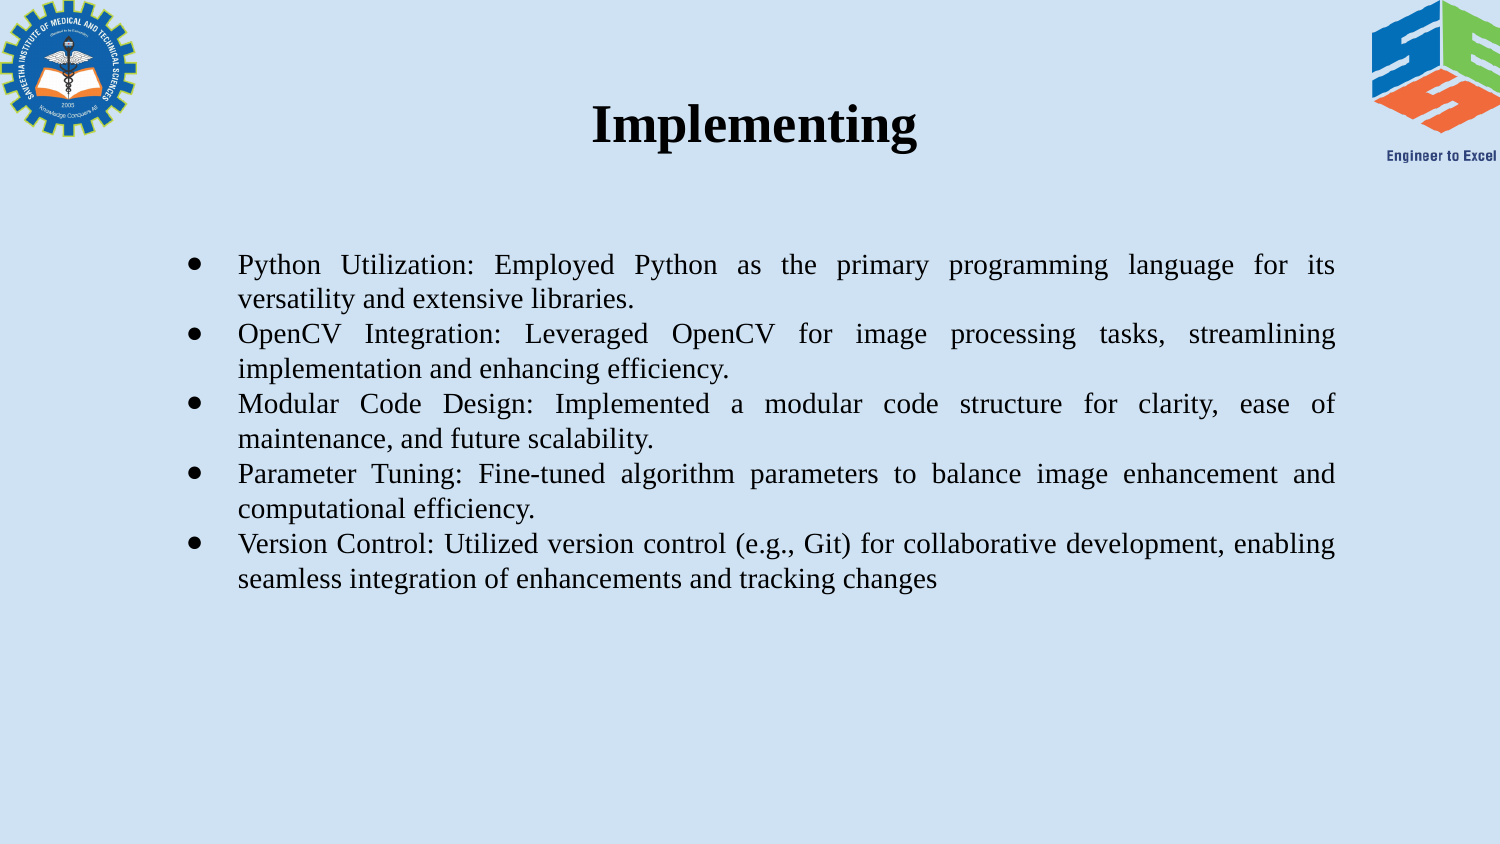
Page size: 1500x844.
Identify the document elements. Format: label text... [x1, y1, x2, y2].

picture [0, 0, 137, 137]
picture [1372, 0, 1500, 163]
text_box Python Utilization: Employed Python as the primary programming language for its versatility and extensive libraries. OpenCV Integration: Leveraged OpenCV for image processing tasks, streamlining implementation and enhancing efficiency. Modular Code Design: Implemented a modular code structure for clarity, ease of maintenance, and future scalability. Parameter Tuning: Fine-tuned algorithm parameters to balance image enhancement and computational efficiency. Version Control: Utilized version control (e.g., Git) for collaborative development, enabling seamless integration of enhancements and tracking changes [147, 229, 1352, 610]
title Implementing [51, 72, 1369, 167]
